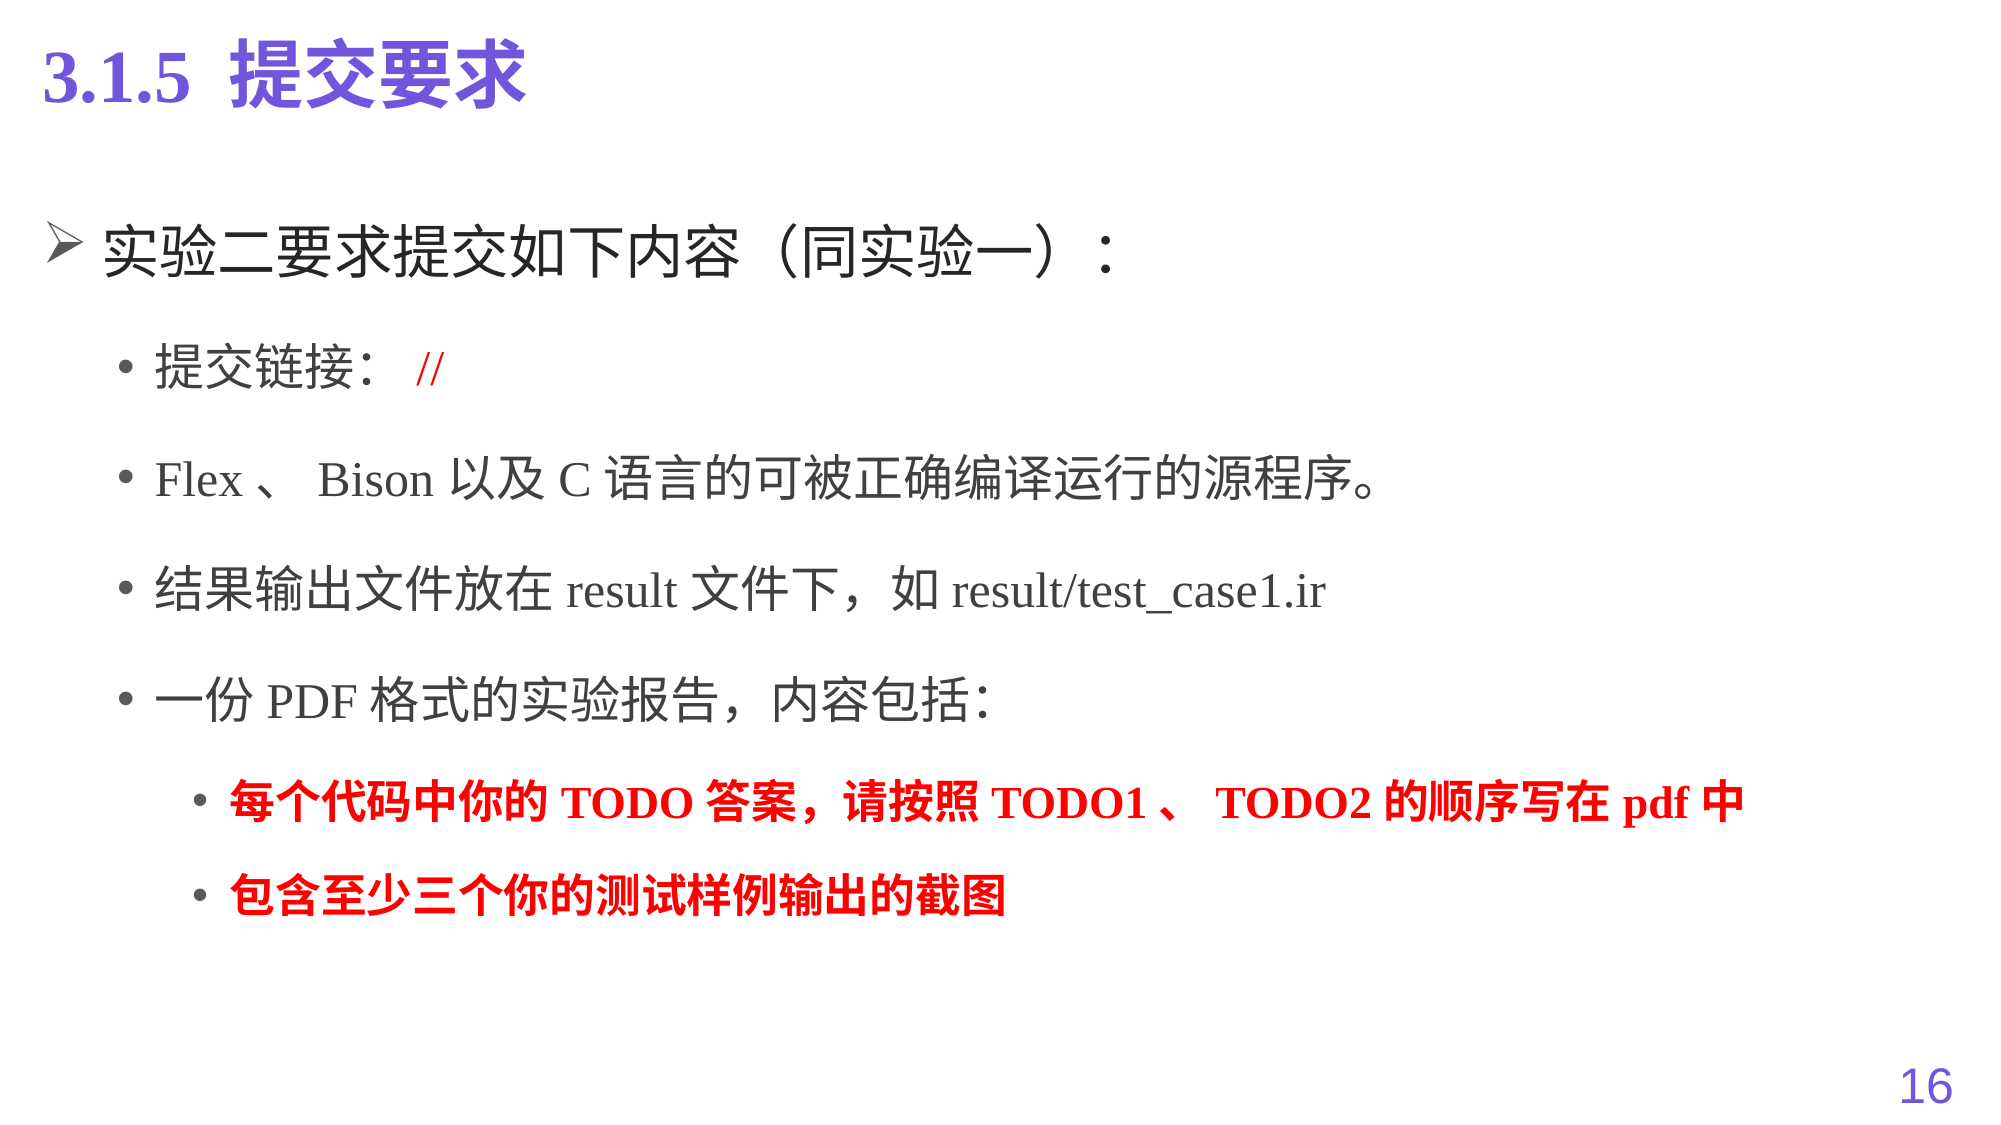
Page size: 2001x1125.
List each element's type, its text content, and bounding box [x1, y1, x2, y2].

slide_number 16 [1839, 1053, 1969, 1113]
list 实验二要求提交如下内容（同实验一）： 提交链接：// Flex、Bison以及C语言的可被正确编译运行的源程序。 结果输出文件放在result文件下，如result/test_case1.ir 一份PDF格式的实验报告，内容包括： 每个代码中你的TODO答案，请按照TODO1、TODO2的顺序写在pdf中 包含至少三个你的测试样例输出的截图 [27, 172, 1969, 1043]
title 3.1.5 提交要求 [27, 3, 1969, 154]
